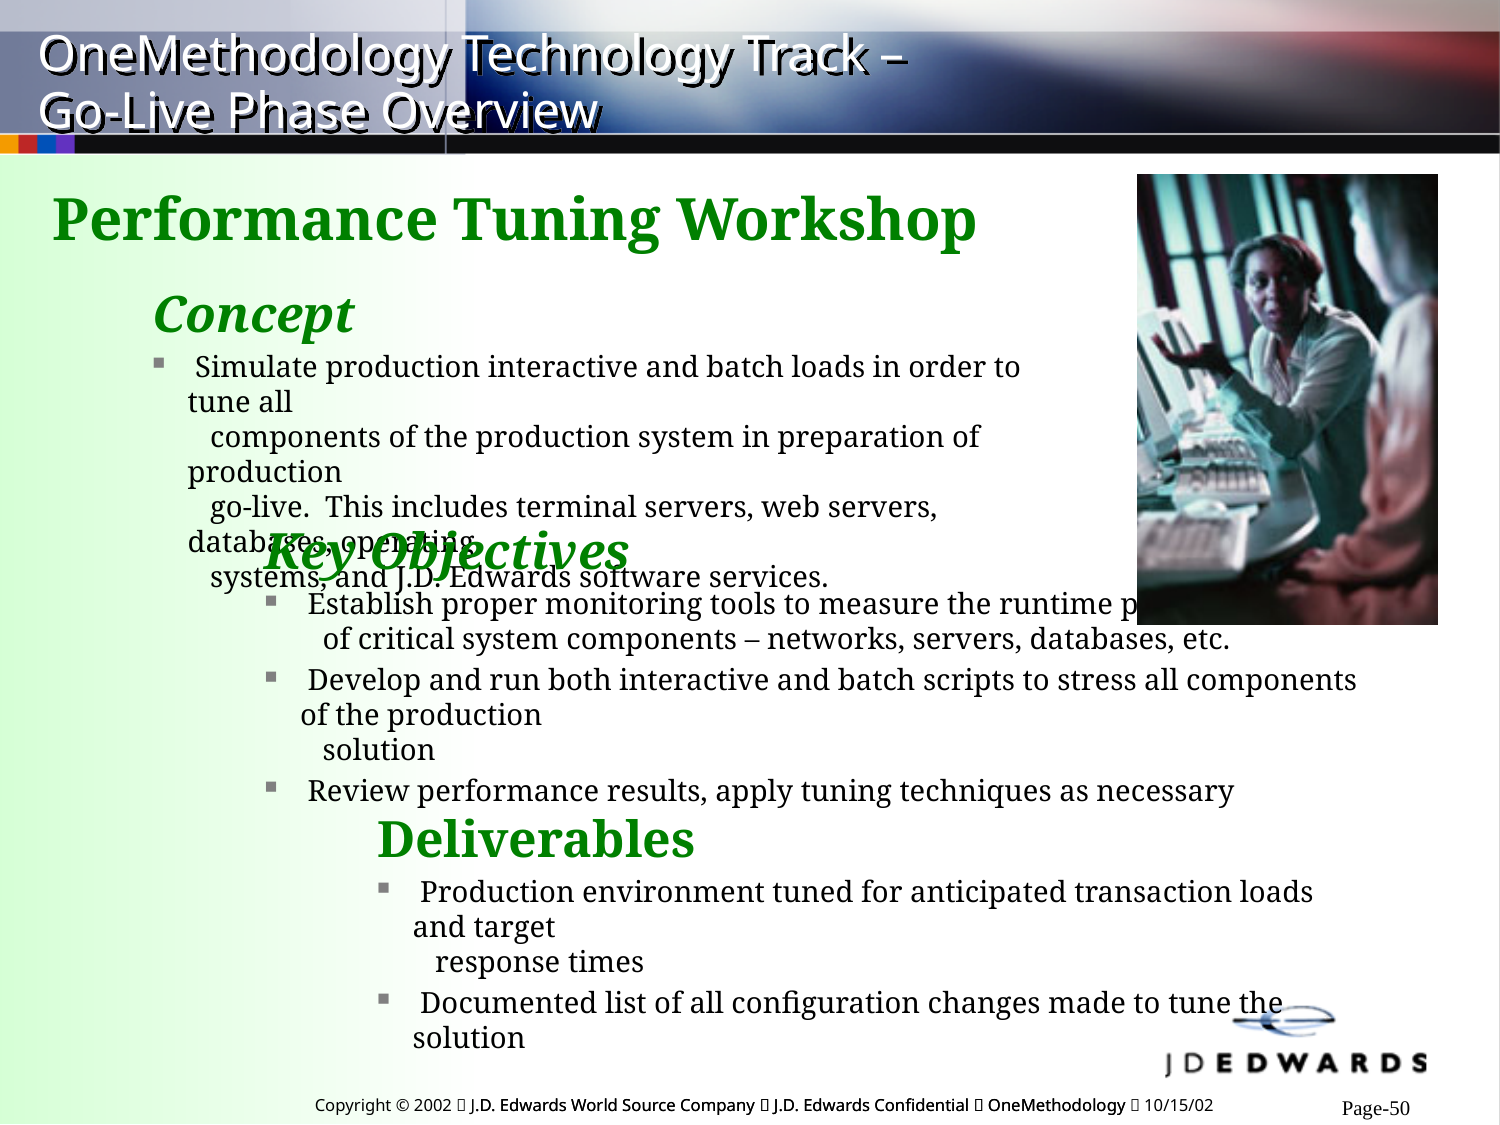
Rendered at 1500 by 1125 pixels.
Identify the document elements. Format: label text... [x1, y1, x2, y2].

picture [0, 0, 1500, 1125]
title OneMethodology Technology Track – Go-Live Phase Overview [37, 15, 1400, 150]
list Performance Tuning Workshop [37, 174, 1137, 263]
text_box Concept Simulate production interactive and batch loads in order to tune all components of the production system in preparation of production go-live. This includes terminal servers, web servers, databases, operating systems, and J.D. Edwards software services. [137, 275, 1075, 601]
text_box Copyright © 2002  J.D. Edwards World Source Company  J.D. Edwards Confidential  OneMethodology [300, 1087, 1238, 1123]
text_box Key Objectives Establish proper monitoring tools to measure the runtime performance of critical system components – networks, servers, databases, etc. Develop and run both interactive and batch scripts to stress all components of the production solution Review performance results, apply tuning techniques as necessary [249, 512, 1388, 815]
text_box [0, 155, 475, 1124]
text_box Deliverables Production environment tuned for anticipated transaction loads and target response times Documented list of all configuration changes made to tune the solution [362, 799, 1338, 1062]
